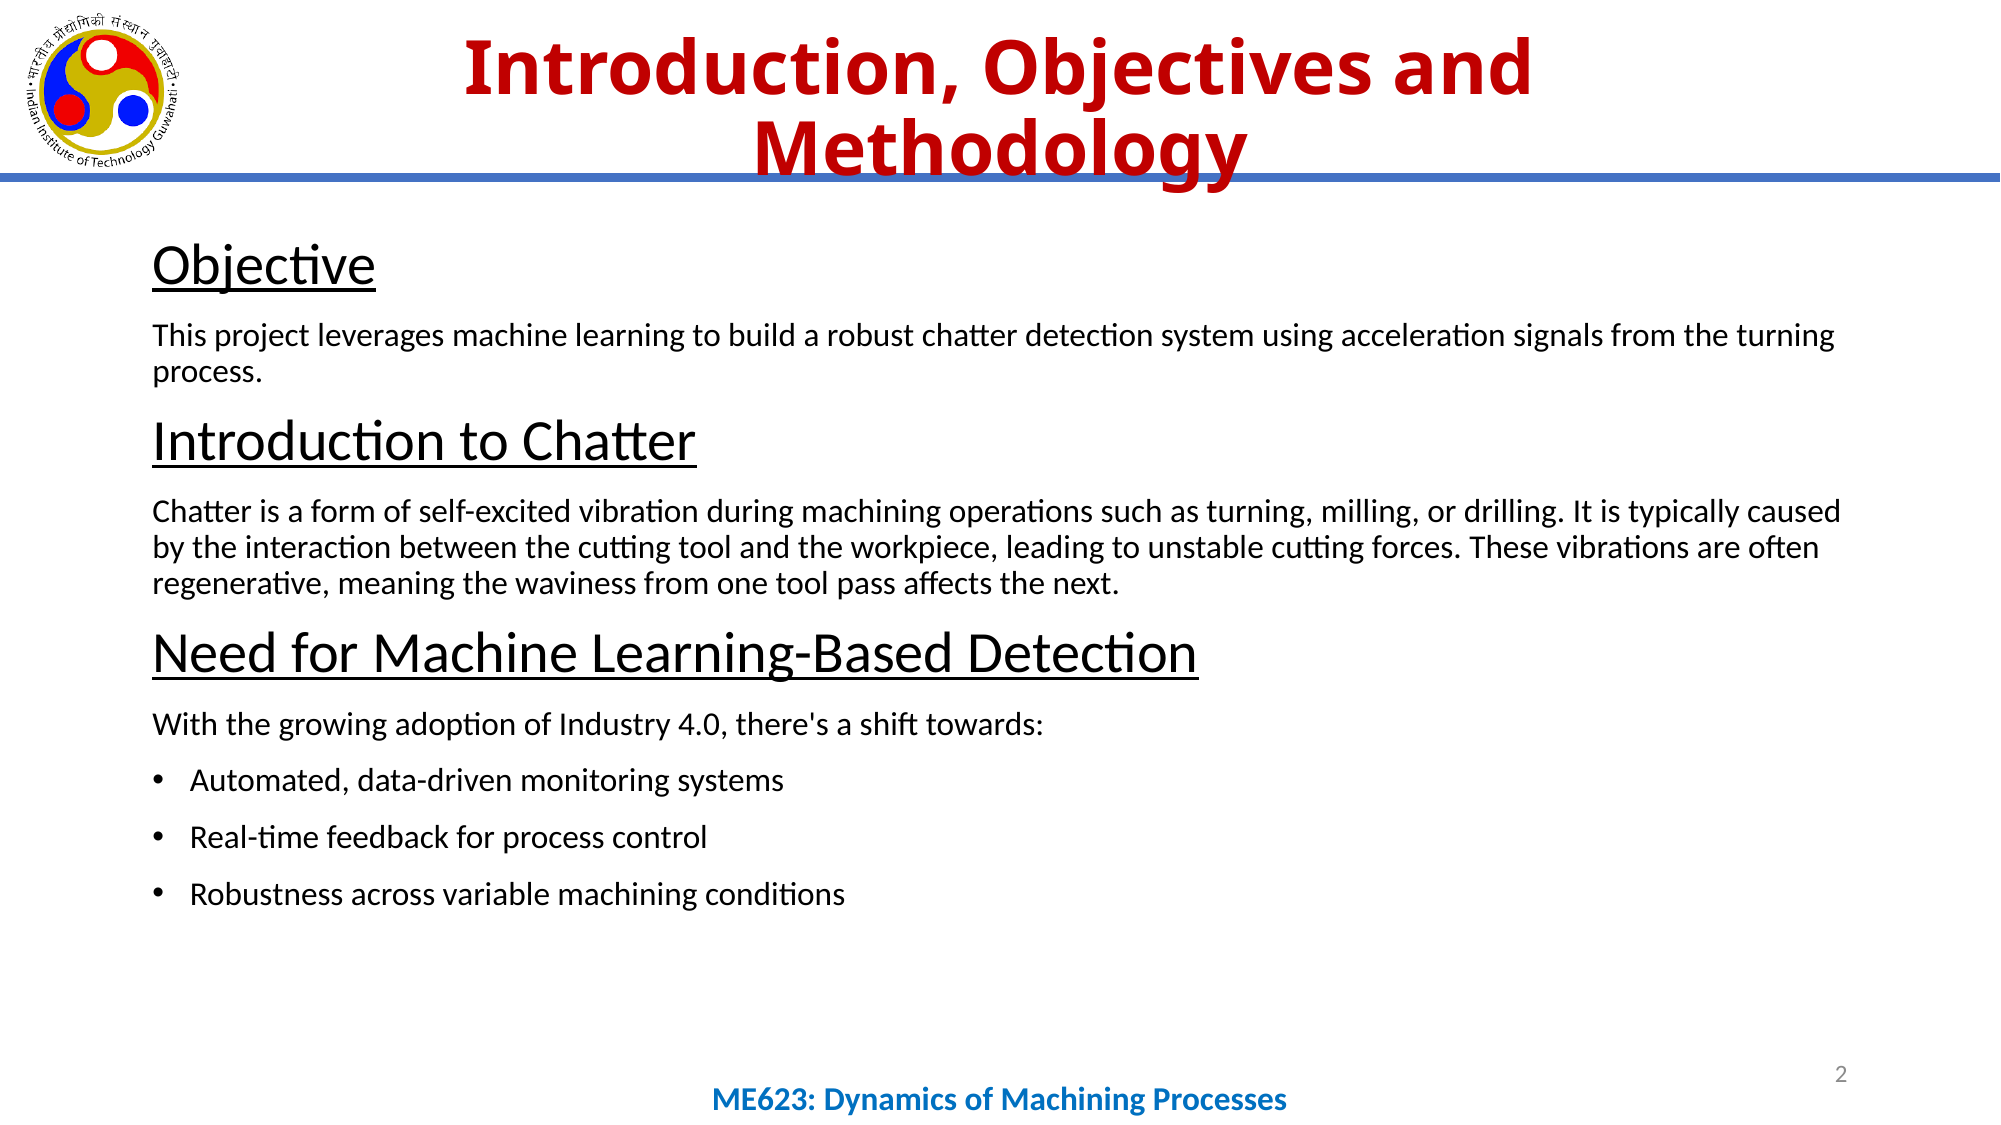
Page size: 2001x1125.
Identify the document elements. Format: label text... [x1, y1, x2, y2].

picture [24, 11, 179, 167]
list Objective This project leverages machine learning to build a robust chatter detection system using acceleration signals from the turning process. Introduction to Chatter Chatter is a form of self-excited vibration during machining operations such as turning, milling, or drilling. It is typically caused by the interaction between the cutting tool and the workpiece, leading to unstable cutting forces. These vibrations are often regenerative, meaning the waviness from one tool pass affects the next. Need for Machine Learning-Based Detection With the growing adoption of Industry 4.0, there's a shift towards: Automated, data-driven monitoring systems Real-time feedback for process control Robustness across variable machining conditions [137, 226, 1863, 971]
slide_number 2 [1412, 1042, 1863, 1103]
title Introduction, Objectives and Methodology [196, 54, 1804, 167]
